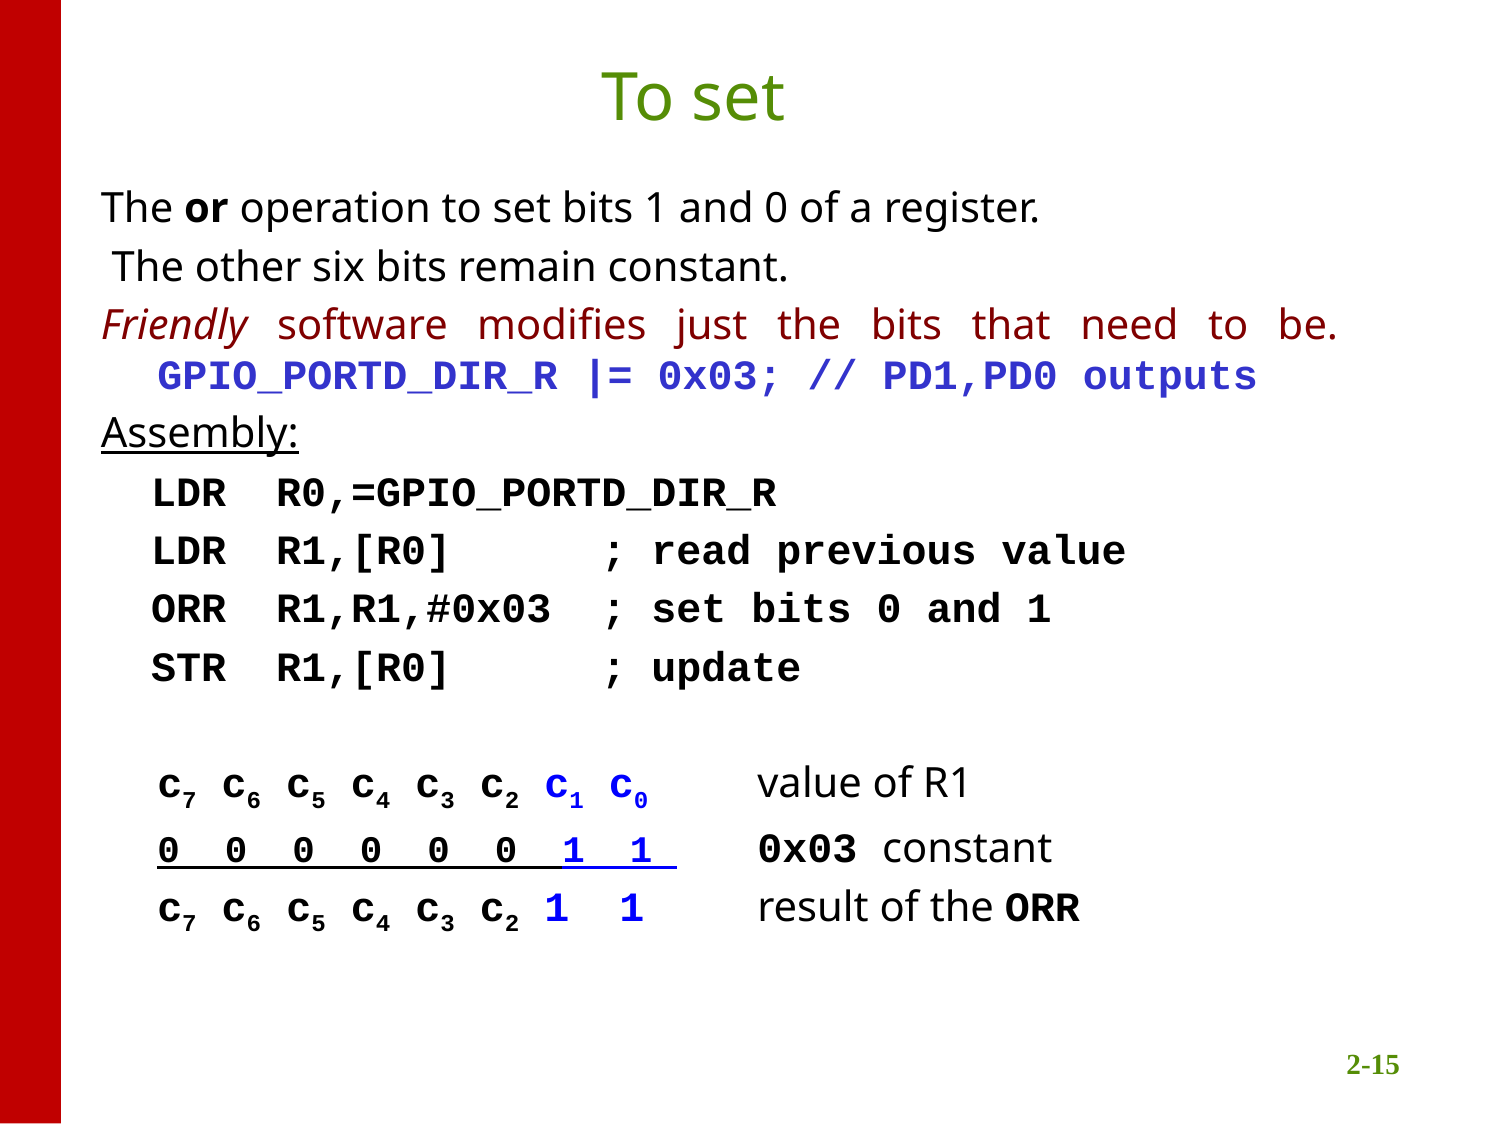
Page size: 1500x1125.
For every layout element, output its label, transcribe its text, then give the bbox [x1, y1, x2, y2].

title To set [62, 37, 1325, 150]
list The or operation to set bits 1 and 0 of a register. The other six bits remain constant. Friendly software modifies just the bits that need to be. GPIO_PORTD_DIR_R |= 0x03; // PD1,PD0 outputs Assembly: LDR R0,=GPIO_PORTD_DIR_R LDR R1,[R0] ; read previous value ORR R1,R1,#0x03 ; set bits 0 and 1 STR R1,[R0] ; update c7 c6 c5 c4 c3 c2 c1 c0 value of R1 0 0 0 0 0 0 1 1 0x03 constant c7 c6 c5 c4 c3 c2 1 1 result of the ORR [85, 173, 1354, 987]
